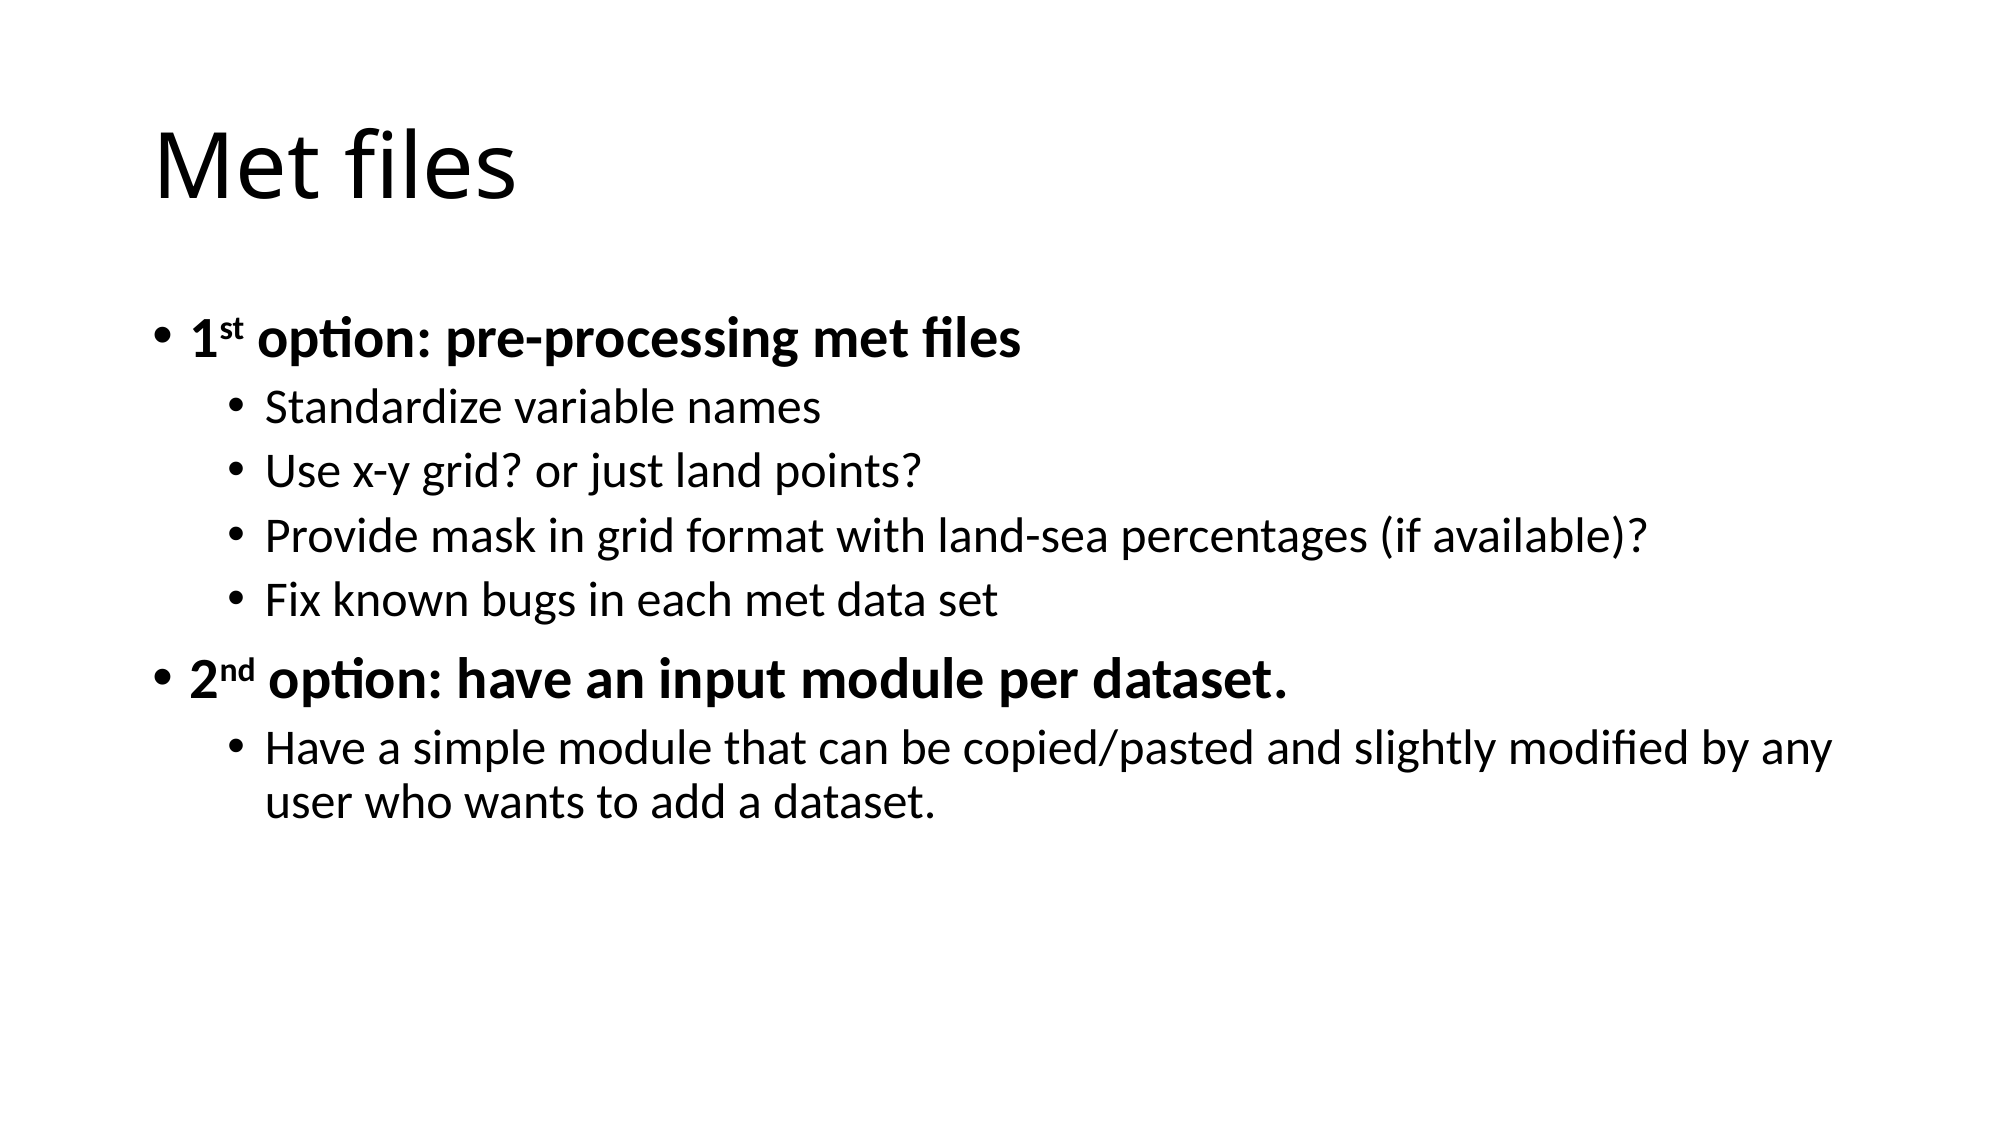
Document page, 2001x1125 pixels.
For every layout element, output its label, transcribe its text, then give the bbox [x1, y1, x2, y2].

list 1st option: pre-processing met files Standardize variable names Use x-y grid? or just land points? Provide mask in grid format with land-sea percentages (if available)? Fix known bugs in each met data set 2nd option: have an input module per dataset. Have a simple module that can be copied/pasted and slightly modified by any user who wants to add a dataset. [137, 299, 1863, 1014]
title Met files [137, 59, 1863, 278]
